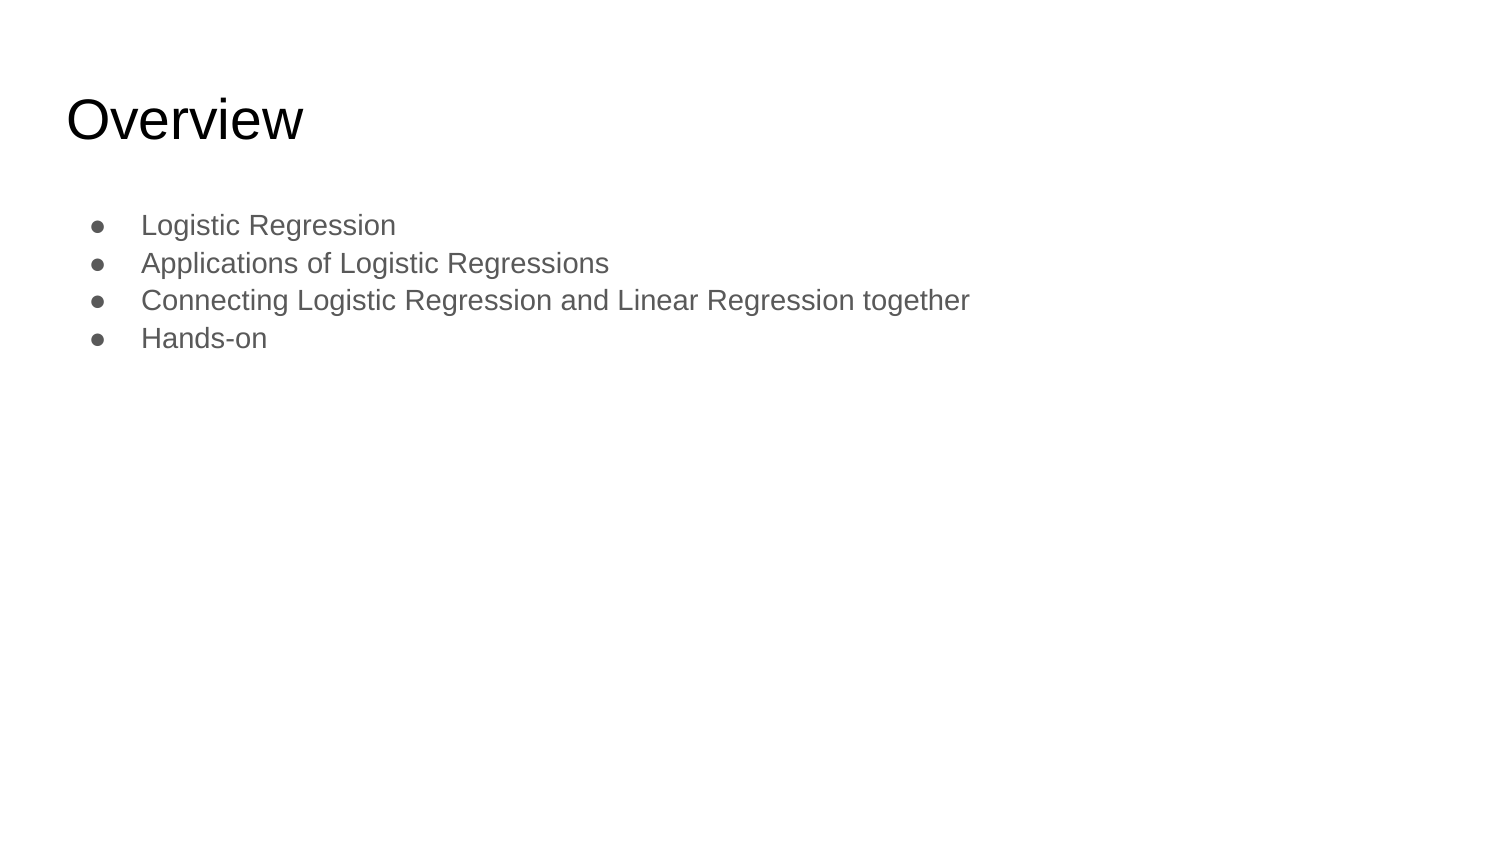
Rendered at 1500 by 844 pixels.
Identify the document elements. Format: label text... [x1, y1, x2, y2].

list Logistic Regression Applications of Logistic Regressions Connecting Logistic Regression and Linear Regression together Hands-on [51, 189, 1449, 750]
title Overview [51, 72, 1449, 167]
